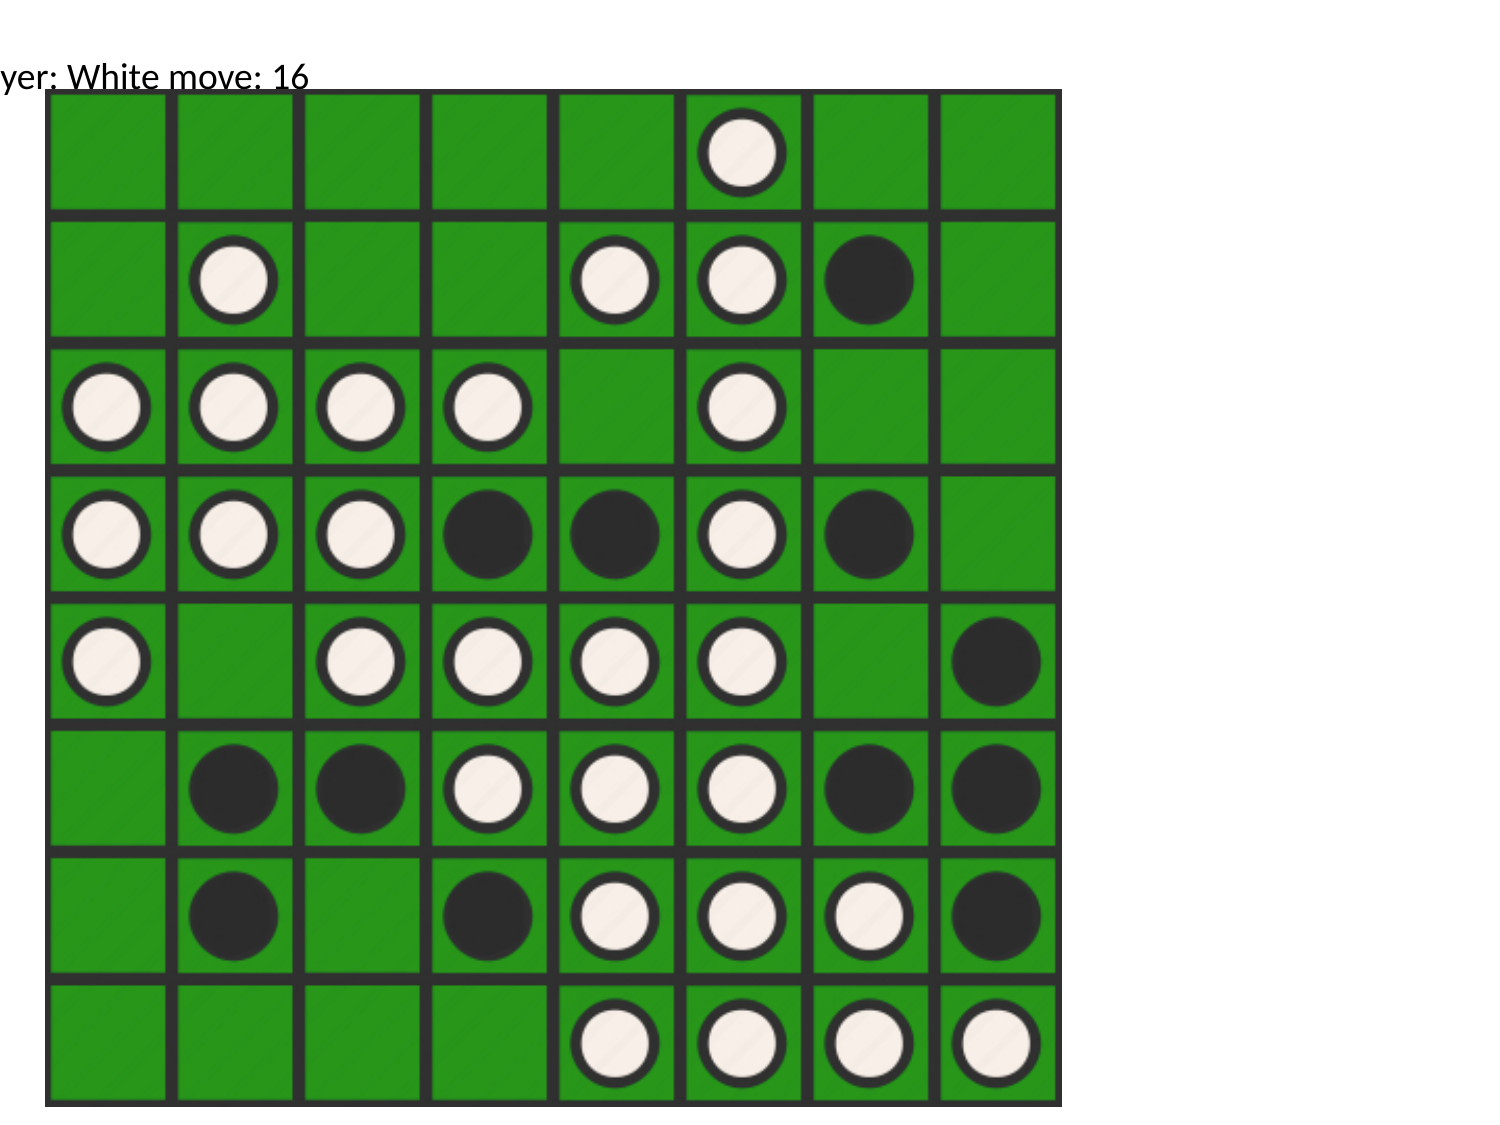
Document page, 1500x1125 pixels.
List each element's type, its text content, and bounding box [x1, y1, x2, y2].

text_box turn: 36 player: White move: 16 [0, 44, 325, 105]
picture [44, 89, 1062, 1107]
